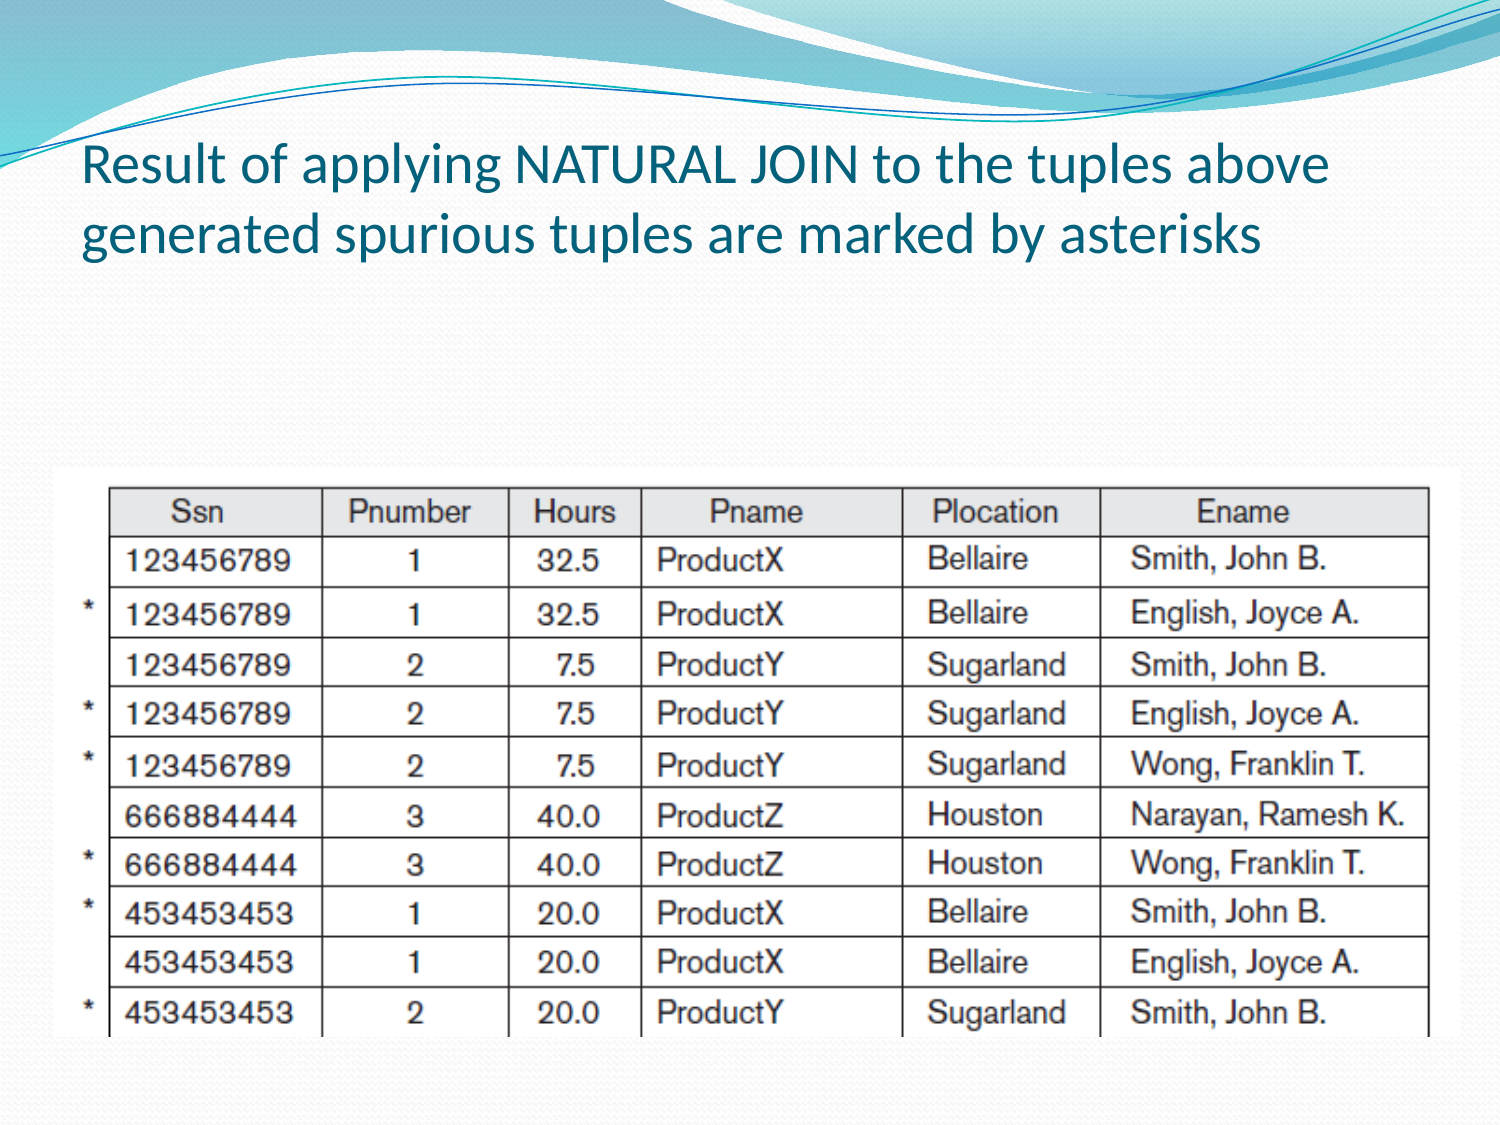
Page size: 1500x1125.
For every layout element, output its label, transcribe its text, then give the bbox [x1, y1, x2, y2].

title Result of applying NATURAL JOIN to the tuples above generated spurious tuples are marked by asterisks [81, 78, 1432, 266]
picture [52, 467, 1460, 1038]
